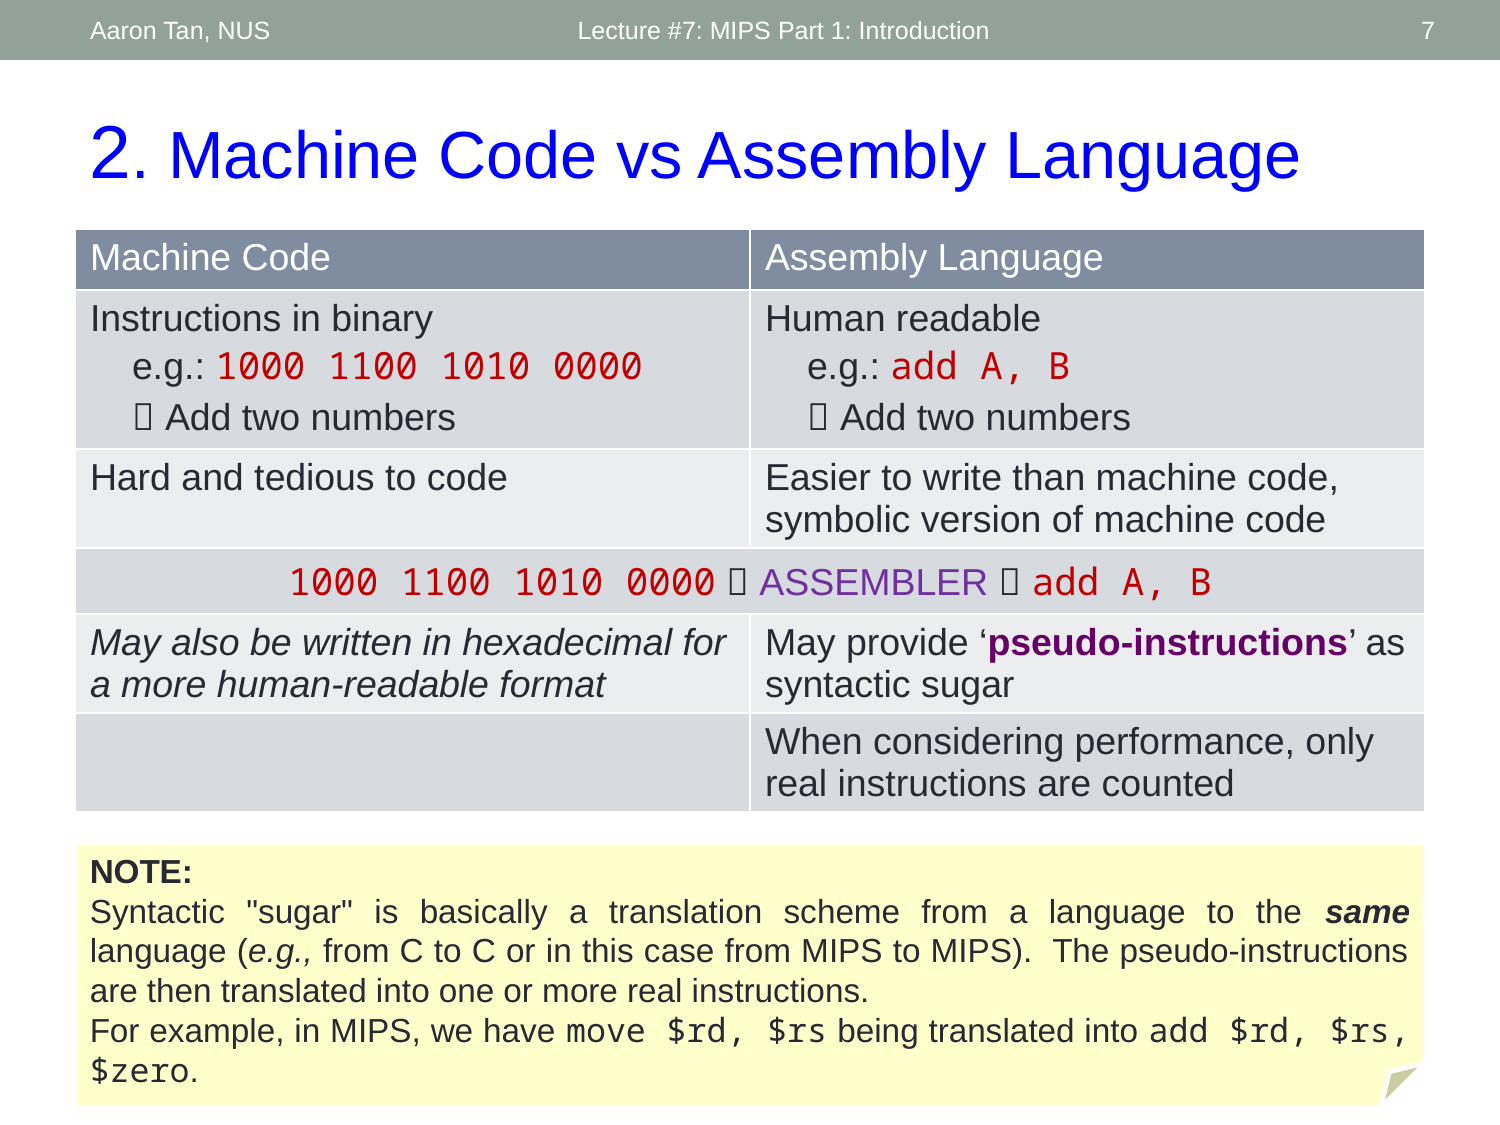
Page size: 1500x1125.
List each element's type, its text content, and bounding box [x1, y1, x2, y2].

table_header Machine Code [76, 230, 749, 289]
table_cell 1000 1100 1010 0000  ASSEMBLER  add A, B [76, 549, 1424, 613]
table_cell Hard and tedious to code [76, 450, 749, 547]
slide_number 7 [1308, 3, 1450, 57]
text_box 2. Machine Code vs Assembly Language [74, 96, 1425, 202]
table_cell [76, 714, 749, 811]
table_cell May also be written in hexadecimal for a more human-readable format [76, 615, 749, 712]
table_header Assembly Language [751, 230, 1424, 289]
footer Lecture #7: MIPS Part 1: Introduction [562, 3, 1238, 57]
table_cell Human readable e.g.: add A, B  Add two numbers [751, 291, 1424, 448]
table_cell When considering performance, only real instructions are counted [751, 714, 1424, 811]
slide_number Aaron Tan, NUS [75, 3, 550, 57]
text_box NOTE: Syntactic "sugar" is basically a translation scheme from a language to the same language (e.g., from C to C or in this case from MIPS to MIPS). The pseudo-instructions are then translated into one or more real instructions. For example, in MIPS, we have move $rd, $rs being translated into add $rd, $rs, $zero. [72, 840, 1428, 1110]
table_cell Easier to write than machine code, symbolic version of machine code [751, 450, 1424, 547]
table_cell Instructions in binary e.g.: 1000 1100 1010 0000  Add two numbers [76, 291, 749, 448]
table_cell May provide ‘pseudo-instructions’ as syntactic sugar [751, 615, 1424, 712]
